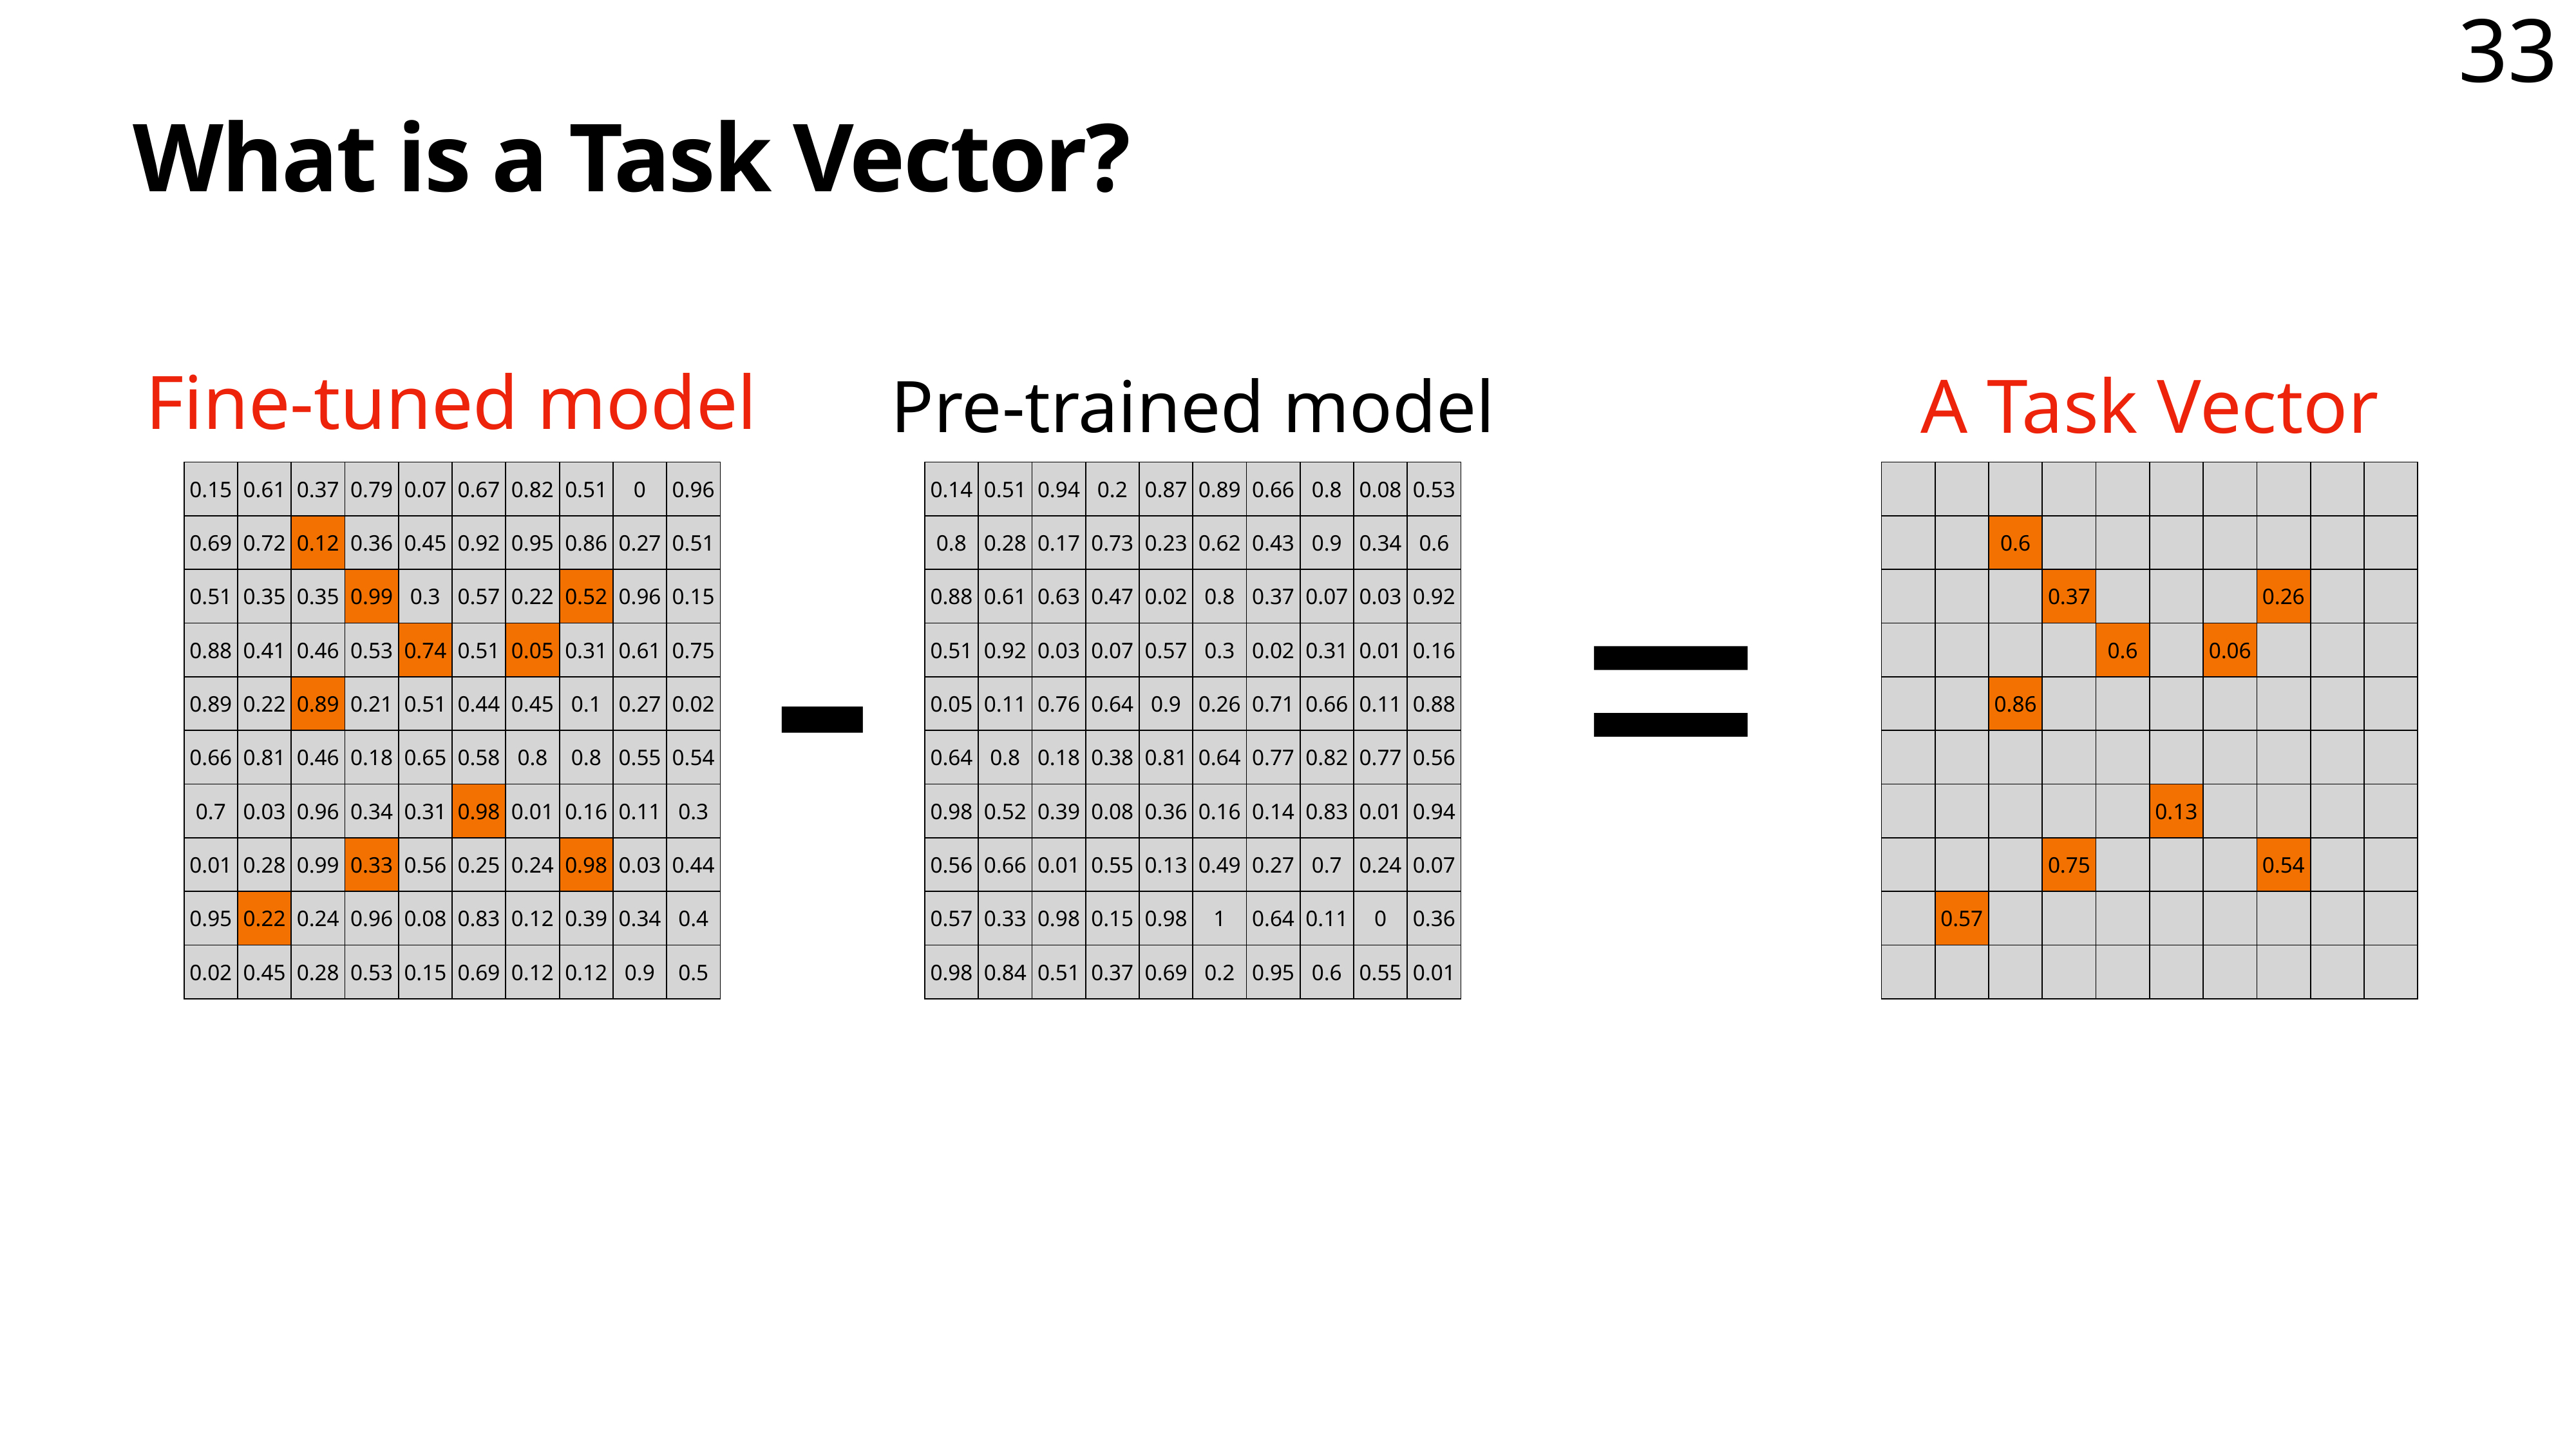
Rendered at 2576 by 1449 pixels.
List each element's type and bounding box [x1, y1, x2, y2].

table_cell [345, 570, 398, 623]
table_cell [1032, 838, 1085, 891]
table_cell [1882, 784, 1935, 837]
table_header [2257, 462, 2310, 515]
table_cell [2096, 623, 2149, 676]
table_cell [506, 677, 559, 730]
table_cell [1032, 516, 1085, 569]
table_cell [1989, 677, 2041, 730]
table_cell [185, 838, 237, 891]
table_cell [614, 623, 666, 676]
table_cell [1882, 516, 1935, 569]
table_cell [1086, 945, 1139, 998]
table_cell [1408, 838, 1461, 891]
table_cell [1408, 945, 1461, 998]
table_cell [2204, 623, 2257, 676]
table_cell [1408, 570, 1461, 623]
table_cell [1989, 516, 2041, 569]
table_cell [1032, 570, 1085, 623]
table_cell [1140, 623, 1192, 676]
table_cell [614, 945, 666, 998]
table_cell [560, 784, 612, 837]
table_cell [2257, 784, 2310, 837]
table_cell [1193, 516, 1246, 569]
table_cell [1936, 784, 1988, 837]
table_cell [979, 677, 1032, 730]
table_cell [2043, 945, 2096, 998]
table_cell [292, 945, 345, 998]
table_cell [399, 623, 451, 676]
text_box [140, 350, 763, 450]
table_cell [560, 731, 612, 784]
table_cell [1247, 945, 1300, 998]
table_cell [2365, 784, 2417, 837]
table_cell [1301, 570, 1353, 623]
table_cell [1989, 892, 2041, 945]
table_cell [1301, 516, 1353, 569]
table_cell [453, 784, 505, 837]
table_cell [292, 570, 345, 623]
table_cell [2150, 784, 2202, 837]
table_cell [2150, 838, 2202, 891]
table_cell [1140, 892, 1192, 945]
table_cell [560, 945, 612, 998]
table_cell [667, 892, 720, 945]
table_cell [1193, 677, 1246, 730]
table_cell [1989, 623, 2041, 676]
table_cell [2257, 623, 2310, 676]
table_cell [1140, 838, 1192, 891]
table_cell [292, 892, 345, 945]
table_cell [1247, 731, 1300, 784]
table_cell [1301, 677, 1353, 730]
table_cell [238, 623, 290, 676]
table_cell [238, 731, 290, 784]
table_cell [2096, 516, 2149, 569]
table_cell [1193, 570, 1246, 623]
table_cell [667, 677, 720, 730]
table_cell [399, 516, 451, 569]
table_cell [1408, 892, 1461, 945]
table_cell [1301, 892, 1353, 945]
table_cell [1140, 945, 1192, 998]
table_cell [2096, 784, 2149, 837]
title [127, 113, 2449, 266]
table_cell [1193, 623, 1246, 676]
table_cell [2257, 516, 2310, 569]
table_header [453, 462, 505, 515]
table_cell [185, 892, 237, 945]
table_header [1882, 462, 1935, 515]
table_cell [506, 892, 559, 945]
table_cell [453, 892, 505, 945]
table_header [399, 462, 451, 515]
table_cell [2150, 892, 2202, 945]
table_cell [2150, 570, 2202, 623]
table_cell [453, 945, 505, 998]
table_header [1032, 462, 1085, 515]
table_cell [667, 570, 720, 623]
table_cell [2204, 570, 2257, 623]
table_cell [2311, 784, 2363, 837]
table_cell [1354, 677, 1406, 730]
table_cell [979, 570, 1032, 623]
table_cell [1936, 516, 1988, 569]
table_cell [2150, 945, 2202, 998]
table_cell [238, 892, 290, 945]
table_header [2365, 462, 2417, 515]
table_cell [1193, 945, 1246, 998]
table_cell [1032, 892, 1085, 945]
table_cell [345, 945, 398, 998]
table_cell [979, 892, 1032, 945]
table_cell [925, 838, 978, 891]
table_cell [1301, 945, 1353, 998]
table_header [560, 462, 612, 515]
table_cell [292, 623, 345, 676]
table_cell [1140, 516, 1192, 569]
table_cell [2257, 838, 2310, 891]
table_cell [560, 838, 612, 891]
table_cell [238, 516, 290, 569]
table_cell [506, 784, 559, 837]
table_cell [925, 677, 978, 730]
table_cell [238, 570, 290, 623]
table_cell [292, 731, 345, 784]
table_header [667, 462, 720, 515]
table_cell [453, 570, 505, 623]
table_cell [2204, 892, 2257, 945]
table_cell [1936, 838, 1988, 891]
table_cell [506, 731, 559, 784]
table_header [2204, 462, 2257, 515]
table_cell [345, 677, 398, 730]
table_cell [979, 784, 1032, 837]
table_cell [2365, 945, 2417, 998]
table_cell [2365, 516, 2417, 569]
table_cell [1193, 731, 1246, 784]
table_cell [185, 784, 237, 837]
table_cell [1989, 731, 2041, 784]
table_cell [1408, 677, 1461, 730]
table_cell [1301, 731, 1353, 784]
table_cell [979, 623, 1032, 676]
table_cell [2257, 892, 2310, 945]
table_cell [2096, 892, 2149, 945]
table_cell [1086, 892, 1139, 945]
table_cell [238, 677, 290, 730]
table_cell [1301, 784, 1353, 837]
table_cell [667, 623, 720, 676]
table_cell [2365, 677, 2417, 730]
table_cell [2311, 516, 2363, 569]
table_cell [453, 516, 505, 569]
table_cell [2150, 516, 2202, 569]
table_cell [614, 516, 666, 569]
table_header [506, 462, 559, 515]
table_cell [2311, 892, 2363, 945]
table_cell [2204, 945, 2257, 998]
table_cell [399, 838, 451, 891]
table_cell [1408, 784, 1461, 837]
table_header [1086, 462, 1139, 515]
table_cell [560, 570, 612, 623]
table_cell [979, 516, 1032, 569]
table_cell [2204, 677, 2257, 730]
table_cell [345, 838, 398, 891]
table_cell [1882, 570, 1935, 623]
table_cell [453, 838, 505, 891]
table_cell [2204, 731, 2257, 784]
table_cell [1301, 838, 1353, 891]
table_cell [2204, 516, 2257, 569]
table_cell [560, 516, 612, 569]
table_cell [1882, 945, 1935, 998]
table_cell [925, 731, 978, 784]
table_cell [925, 623, 978, 676]
table_cell [2096, 838, 2149, 891]
table_cell [2257, 570, 2310, 623]
table_cell [1354, 945, 1406, 998]
table_cell [2096, 731, 2149, 784]
table_cell [1882, 623, 1935, 676]
table_cell [1354, 570, 1406, 623]
table_cell [1086, 516, 1139, 569]
table_cell [506, 623, 559, 676]
table_header [2311, 462, 2363, 515]
table_cell [1936, 570, 1988, 623]
table_header [1936, 462, 1988, 515]
table_cell [1354, 516, 1406, 569]
table_cell [979, 838, 1032, 891]
table_cell [1936, 731, 1988, 784]
table_cell [1408, 623, 1461, 676]
table_cell [2204, 784, 2257, 837]
table_header [238, 462, 290, 515]
table_cell [979, 731, 1032, 784]
table_cell [1086, 570, 1139, 623]
table_cell [2257, 731, 2310, 784]
table_cell [667, 945, 720, 998]
table_cell [979, 945, 1032, 998]
table_cell [2043, 892, 2096, 945]
table_cell [2043, 838, 2096, 891]
table_header [614, 462, 666, 515]
table_cell [1882, 677, 1935, 730]
table_cell [2096, 945, 2149, 998]
table_cell [2311, 570, 2363, 623]
table_cell [1247, 892, 1300, 945]
table_cell [506, 570, 559, 623]
table_cell [1408, 516, 1461, 569]
table_header [925, 462, 978, 515]
table_cell [2365, 892, 2417, 945]
table_cell [667, 838, 720, 891]
table_cell [2311, 677, 2363, 730]
table_cell [560, 677, 612, 730]
table_cell [2365, 623, 2417, 676]
table_cell [1140, 731, 1192, 784]
table_cell [2043, 731, 2096, 784]
table_cell [2043, 516, 2096, 569]
table_cell [185, 677, 237, 730]
table_cell [345, 892, 398, 945]
table_cell [238, 784, 290, 837]
table_cell [292, 838, 345, 891]
table_cell [1354, 623, 1406, 676]
table_cell [2365, 731, 2417, 784]
table_cell [1032, 945, 1085, 998]
table_cell [1193, 892, 1246, 945]
text_box [1569, 469, 1773, 882]
table_cell [1989, 570, 2041, 623]
table_cell [453, 677, 505, 730]
table_cell [1247, 570, 1300, 623]
table_cell [614, 677, 666, 730]
table_cell [1086, 838, 1139, 891]
table_cell [925, 892, 978, 945]
table_cell [560, 623, 612, 676]
table_cell [1193, 784, 1246, 837]
table_header [1354, 462, 1406, 515]
table_cell [667, 731, 720, 784]
table_cell [667, 516, 720, 569]
table_cell [399, 945, 451, 998]
table_cell [614, 838, 666, 891]
table_cell [2365, 570, 2417, 623]
table_cell [2043, 677, 2096, 730]
table_cell [292, 677, 345, 730]
table_cell [925, 784, 978, 837]
table_cell [238, 838, 290, 891]
table_cell [453, 623, 505, 676]
table_cell [1354, 784, 1406, 837]
table_cell [2365, 838, 2417, 891]
table_cell [614, 570, 666, 623]
table_cell [1032, 677, 1085, 730]
table_cell [1140, 570, 1192, 623]
table_cell [292, 516, 345, 569]
table_header [1140, 462, 1192, 515]
table_cell [1354, 838, 1406, 891]
table_cell [925, 516, 978, 569]
table_cell [667, 784, 720, 837]
table_cell [1936, 623, 1988, 676]
table_cell [1086, 731, 1139, 784]
table_cell [1936, 892, 1988, 945]
table_header [2043, 462, 2096, 515]
table_header [2096, 462, 2149, 515]
table_cell [614, 731, 666, 784]
table_cell [2043, 623, 2096, 676]
table_cell [453, 731, 505, 784]
table_cell [1247, 838, 1300, 891]
table_header [1193, 462, 1246, 515]
table_cell [1936, 945, 1988, 998]
table_cell [1032, 731, 1085, 784]
table_cell [399, 892, 451, 945]
table_cell [2311, 838, 2363, 891]
table_cell [1408, 731, 1461, 784]
table_cell [2043, 784, 2096, 837]
table_cell [1086, 623, 1139, 676]
text_box [762, 469, 882, 882]
table_cell [185, 945, 237, 998]
table_cell [1032, 784, 1085, 837]
table_cell [1936, 677, 1988, 730]
table_cell [2311, 945, 2363, 998]
table_cell [2311, 623, 2363, 676]
table_cell [185, 516, 237, 569]
table_cell [399, 677, 451, 730]
table_header [1247, 462, 1300, 515]
table_cell [1247, 784, 1300, 837]
table_cell [185, 570, 237, 623]
table_cell [345, 731, 398, 784]
table_cell [925, 570, 978, 623]
table_header [345, 462, 398, 515]
table_cell [1882, 731, 1935, 784]
table_cell [1989, 784, 2041, 837]
table_cell [1086, 677, 1139, 730]
table_cell [2204, 838, 2257, 891]
table_cell [2257, 677, 2310, 730]
table_cell [345, 623, 398, 676]
table_header [1301, 462, 1353, 515]
table_cell [1193, 838, 1246, 891]
table_cell [2257, 945, 2310, 998]
table_cell [1354, 731, 1406, 784]
table_header [292, 462, 345, 515]
table_cell [1140, 677, 1192, 730]
table_header [1408, 462, 1461, 515]
table_cell [2150, 731, 2202, 784]
table_cell [1032, 623, 1085, 676]
table_cell [560, 892, 612, 945]
table_cell [399, 731, 451, 784]
table_cell [2096, 677, 2149, 730]
table_cell [345, 516, 398, 569]
table_cell [1301, 623, 1353, 676]
table_cell [1989, 945, 2041, 998]
table_cell [2043, 570, 2096, 623]
table_cell [238, 945, 290, 998]
table_cell [292, 784, 345, 837]
text_box [886, 355, 1501, 452]
table_header [185, 462, 237, 515]
table_cell [2096, 570, 2149, 623]
table_header [979, 462, 1032, 515]
table_header [2150, 462, 2202, 515]
table_cell [614, 784, 666, 837]
table_cell [506, 945, 559, 998]
table_cell [1882, 838, 1935, 891]
table_cell [185, 731, 237, 784]
table_cell [506, 516, 559, 569]
table_cell [614, 892, 666, 945]
table_cell [2150, 623, 2202, 676]
table_cell [925, 945, 978, 998]
table_cell [2150, 677, 2202, 730]
table_cell [345, 784, 398, 837]
table_cell [1882, 892, 1935, 945]
table_cell [1247, 677, 1300, 730]
table_cell [399, 570, 451, 623]
table_cell [506, 838, 559, 891]
table_cell [1247, 623, 1300, 676]
table_cell [1247, 516, 1300, 569]
table_header [1989, 462, 2041, 515]
table_cell [185, 623, 237, 676]
text_box [2288, 0, 2576, 119]
table_cell [399, 784, 451, 837]
table_cell [1989, 838, 2041, 891]
table_cell [1140, 784, 1192, 837]
table_cell [1086, 784, 1139, 837]
table_cell [1354, 892, 1406, 945]
table_cell [2311, 731, 2363, 784]
text_box [1915, 354, 2384, 453]
